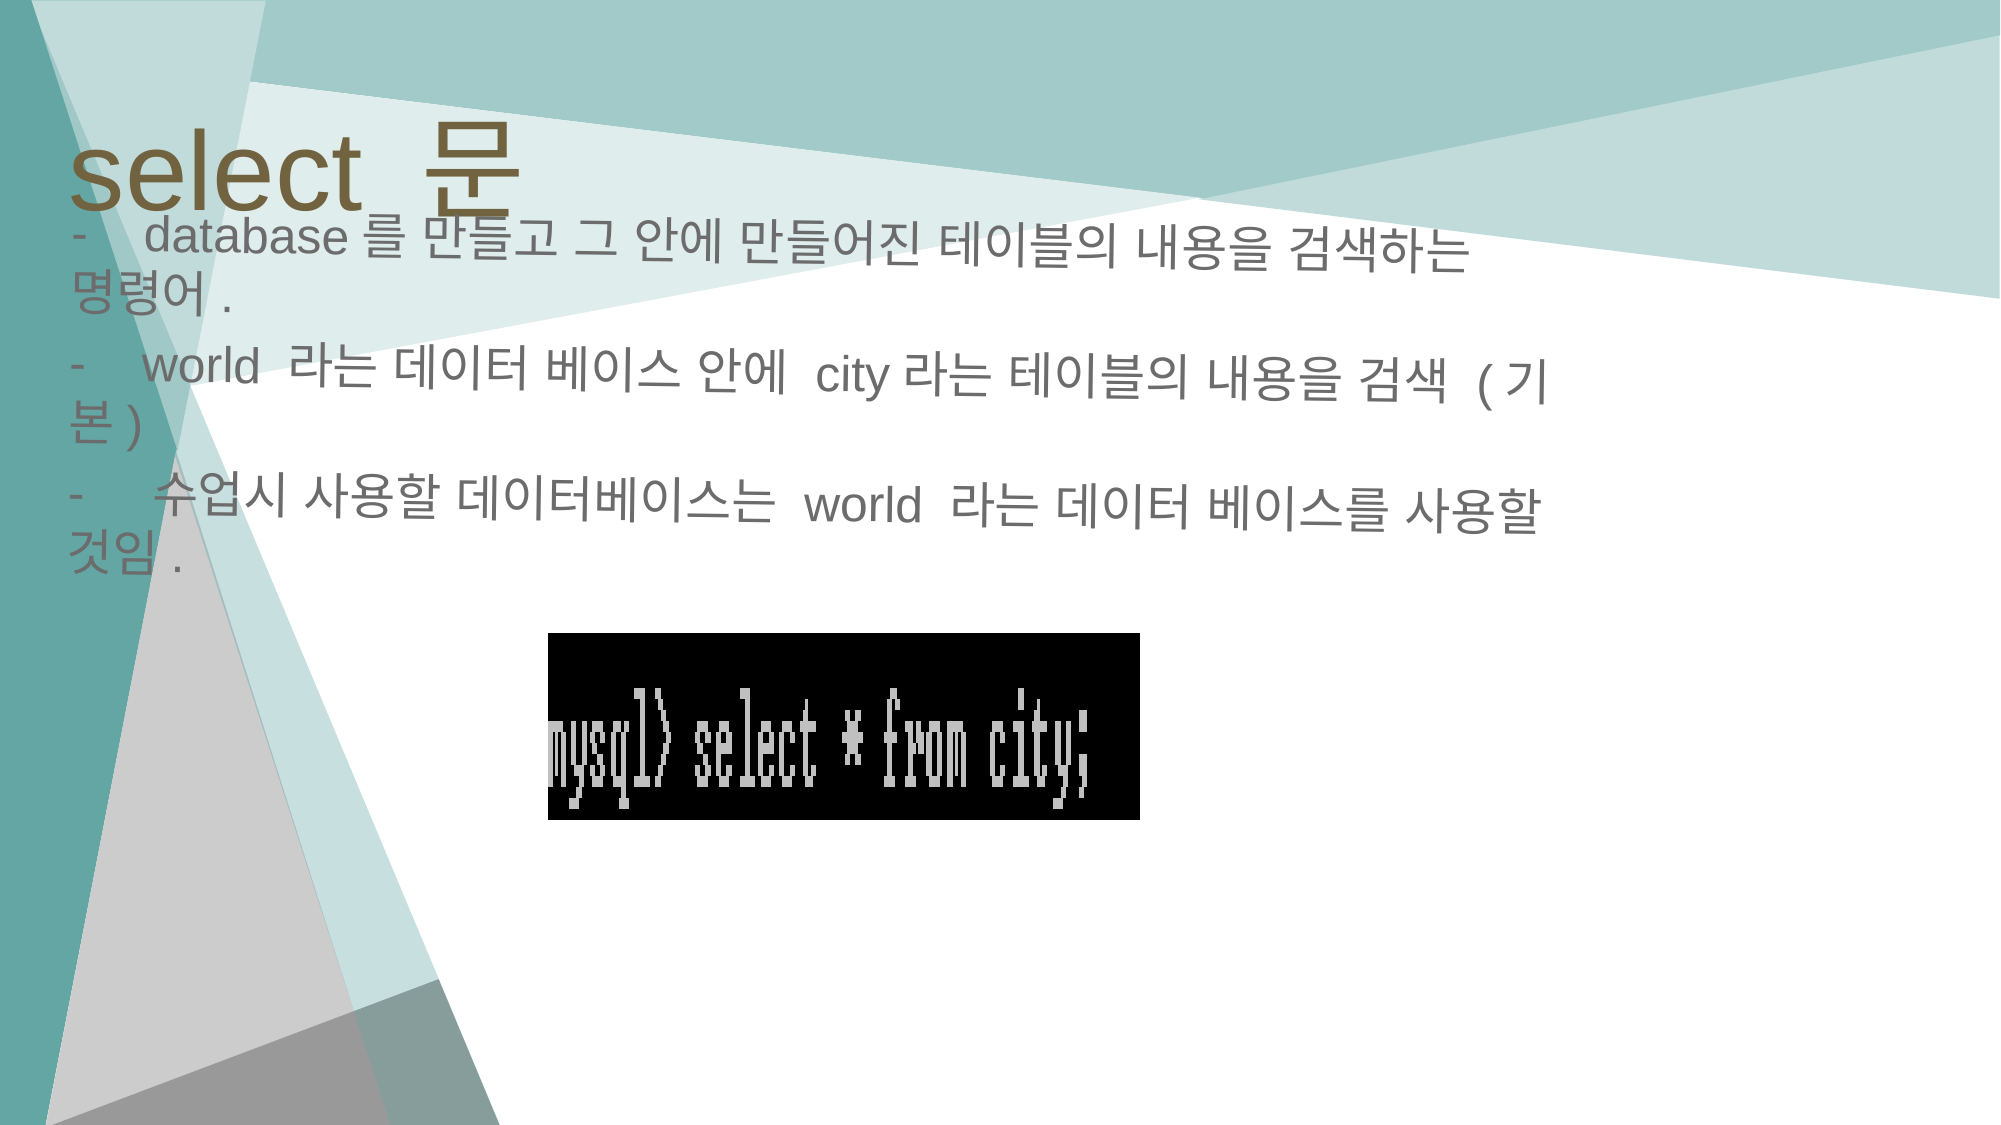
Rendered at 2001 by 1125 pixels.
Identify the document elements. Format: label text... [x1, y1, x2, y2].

title select 문 [54, 86, 1635, 244]
subtitle - database를 만들고 그 안에 만들어진 테이블의 내용을 검색하는 명령어. - world 라는 데이터 베이스 안에 city라는 테이블의 내용을 검색 (기본) - 수업시 사용할 데이터베이스는 world 라는 데이터 베이스를 사용할 것임. [53, 352, 1635, 451]
picture [548, 633, 1140, 820]
